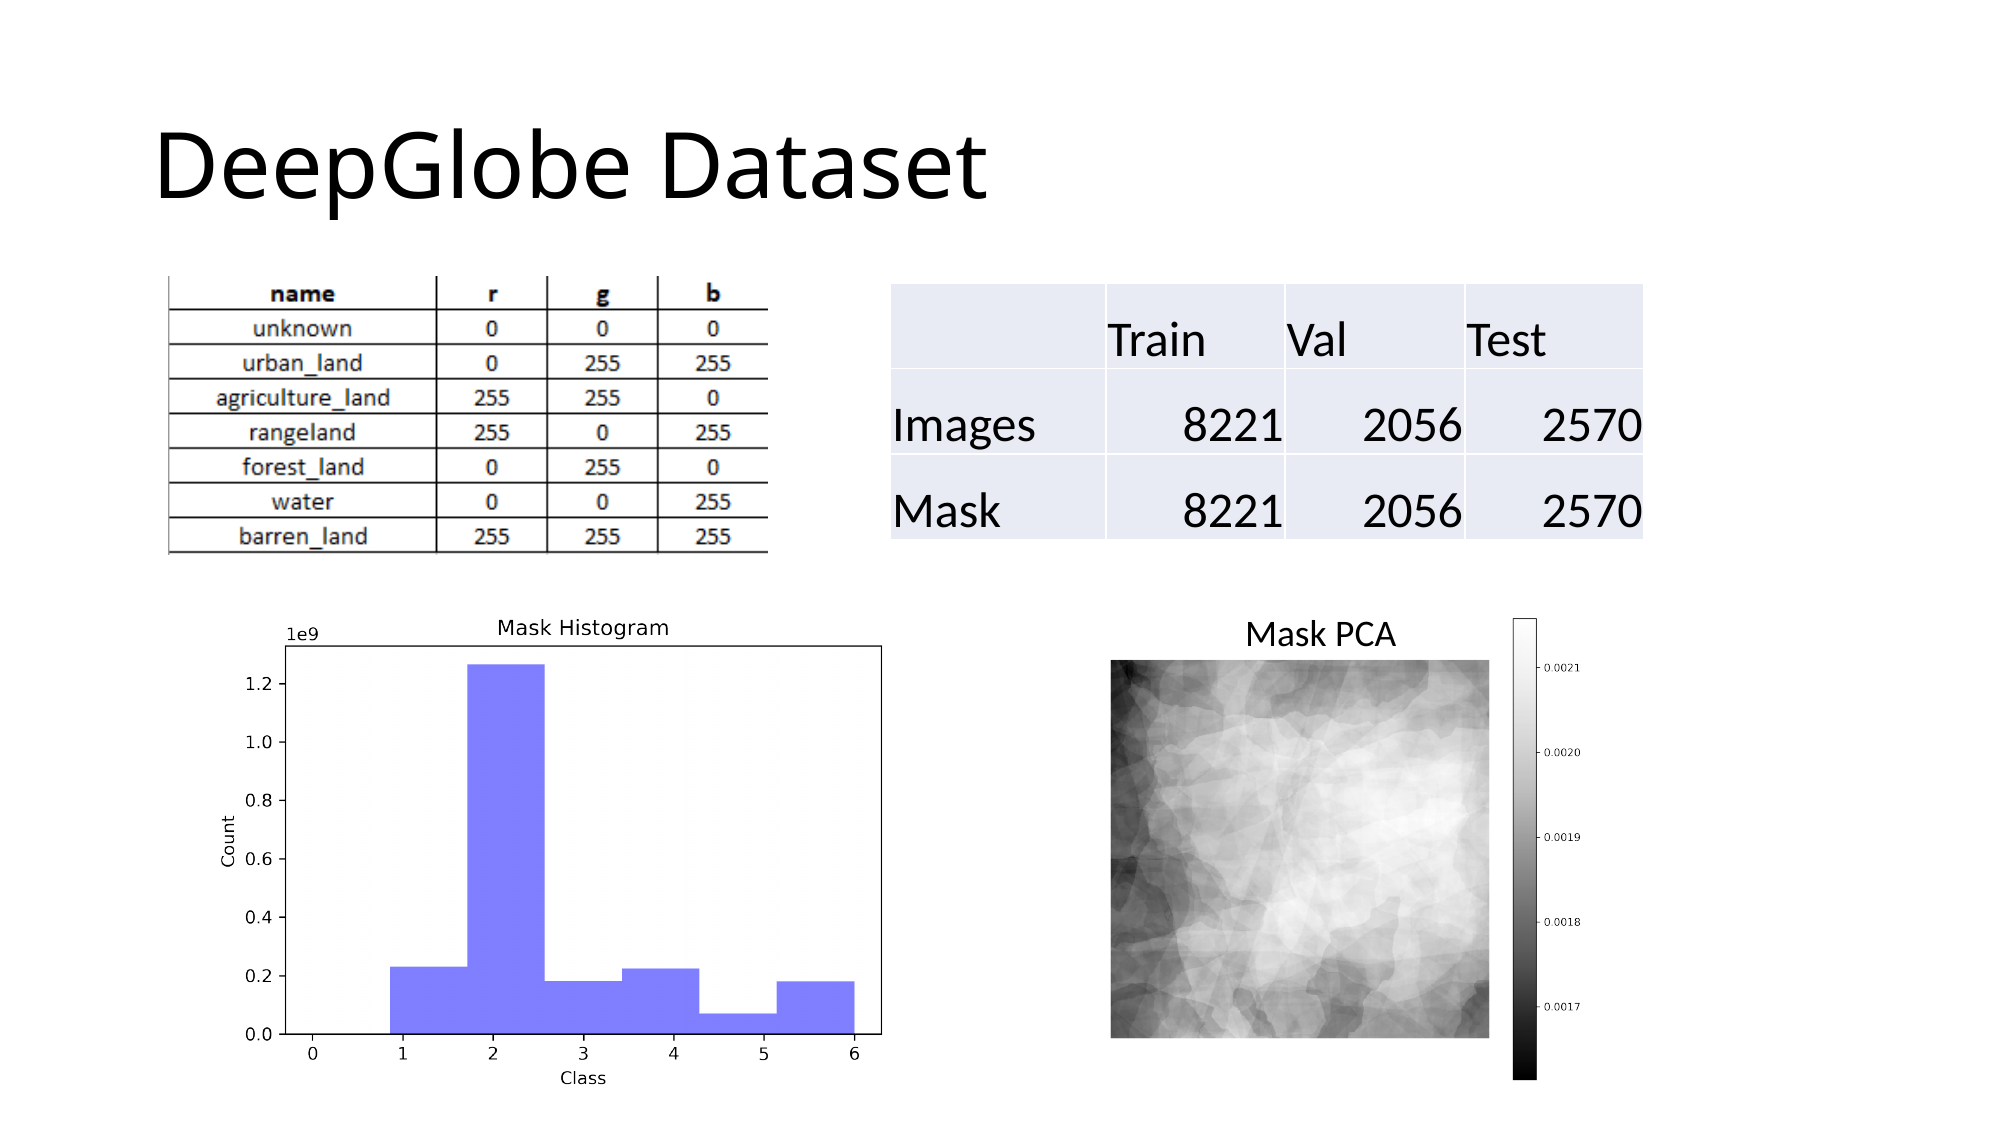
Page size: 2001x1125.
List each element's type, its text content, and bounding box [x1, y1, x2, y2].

table_header Test [1466, 284, 1643, 368]
table_header Train [1107, 284, 1284, 368]
table_cell 8221 [1107, 455, 1284, 539]
table_cell Images [891, 369, 1105, 453]
picture [168, 276, 768, 555]
table_cell 2570 [1466, 369, 1643, 453]
table_header Val [1286, 284, 1464, 368]
table_cell 2056 [1286, 455, 1464, 539]
table_cell 2056 [1286, 369, 1464, 453]
table_cell 8221 [1107, 369, 1284, 453]
table_cell Mask [891, 455, 1105, 539]
table_header [891, 284, 1105, 368]
picture [189, 584, 958, 1098]
picture [1034, 545, 1645, 1125]
table_cell 2570 [1466, 455, 1643, 539]
title DeepGlobe Dataset [137, 59, 1863, 278]
